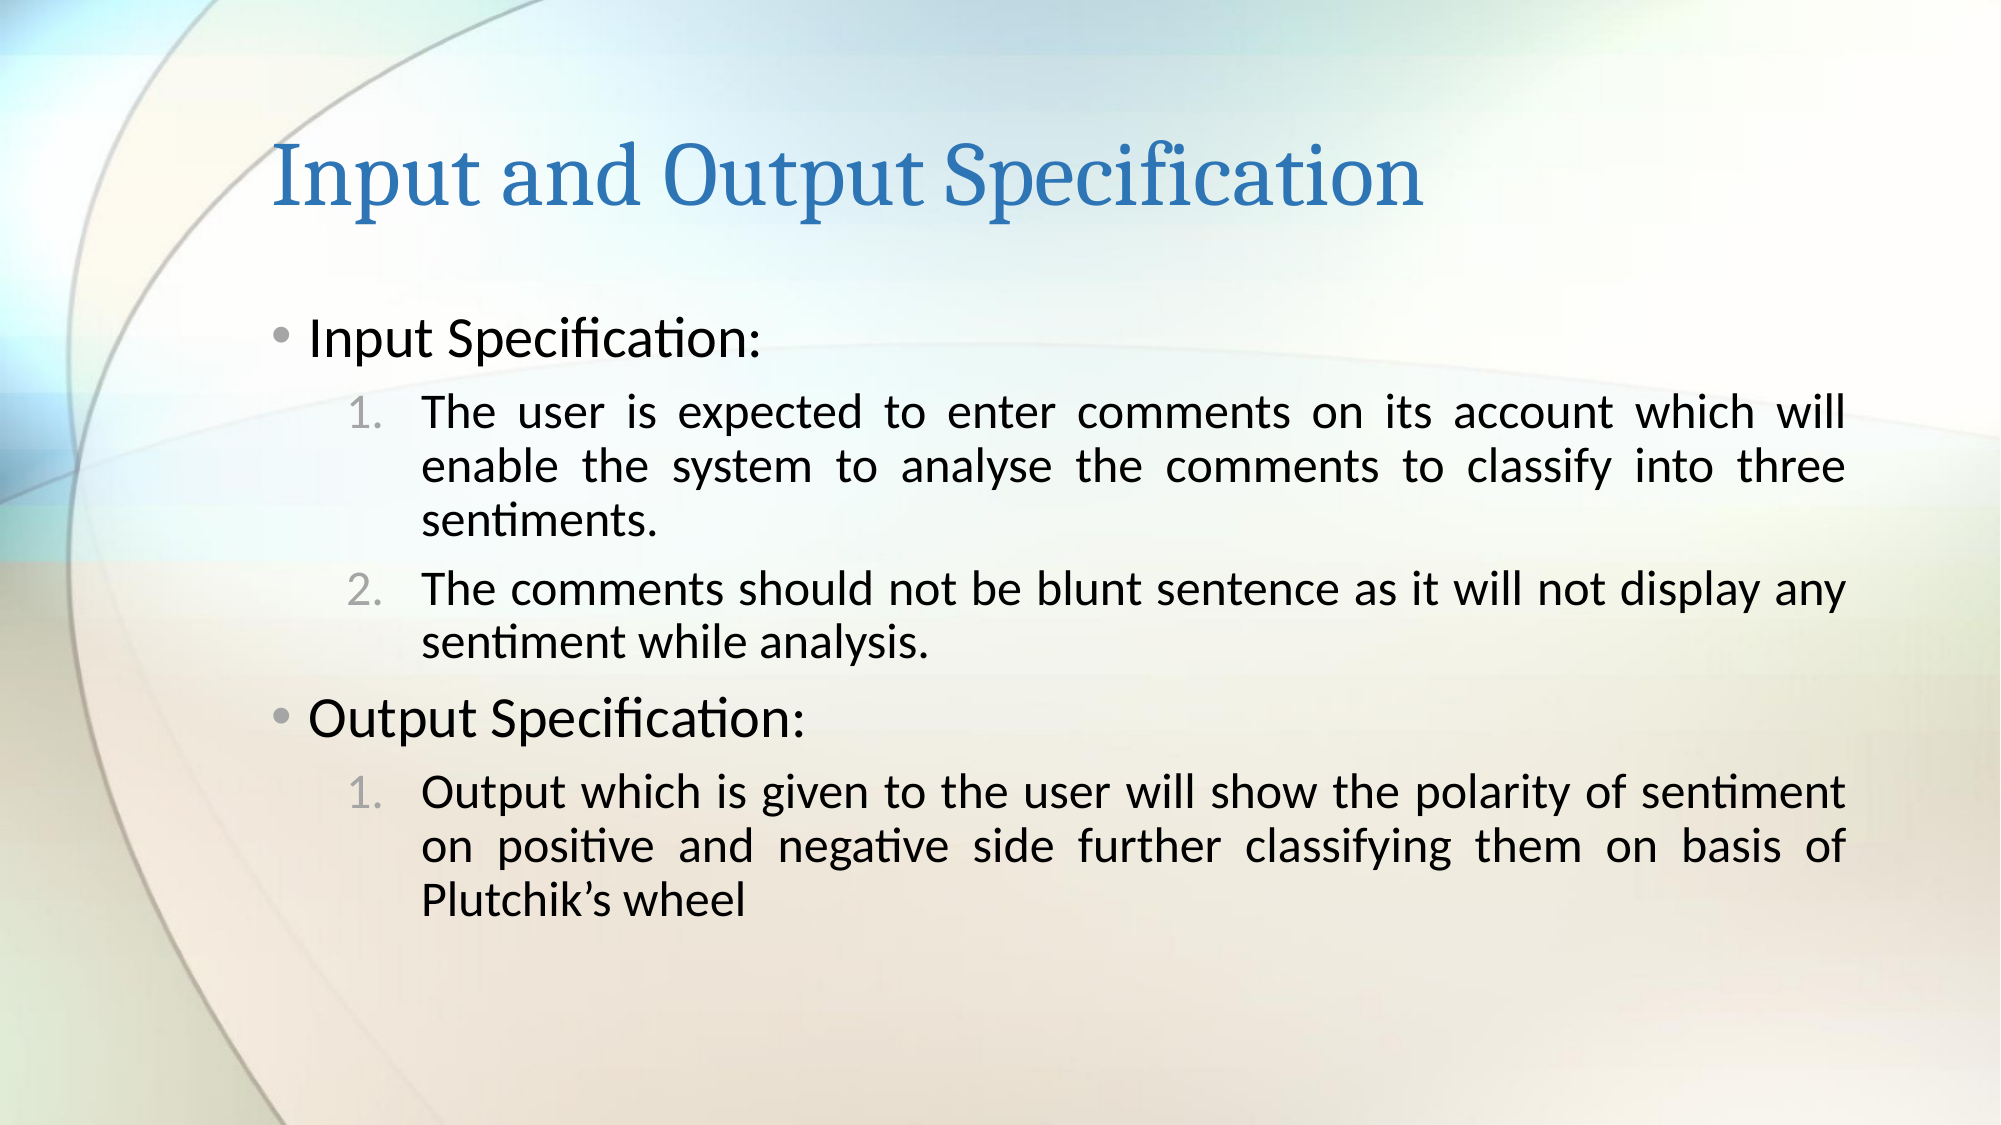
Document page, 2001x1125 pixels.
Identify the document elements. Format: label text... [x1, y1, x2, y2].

list Input Specification: The user is expected to enter comments on its account which will enable the system to analyse the comments to classify into three sentiments. The comments should not be blunt sentence as it will not display any sentiment while analysis. Output Specification: Output which is given to the user will show the polarity of sentiment on positive and negative side further classifying them on basis of Plutchik’s wheel [256, 299, 1863, 1014]
title Input and Output Specification [256, 59, 1863, 278]
picture [0, 0, 2001, 1125]
